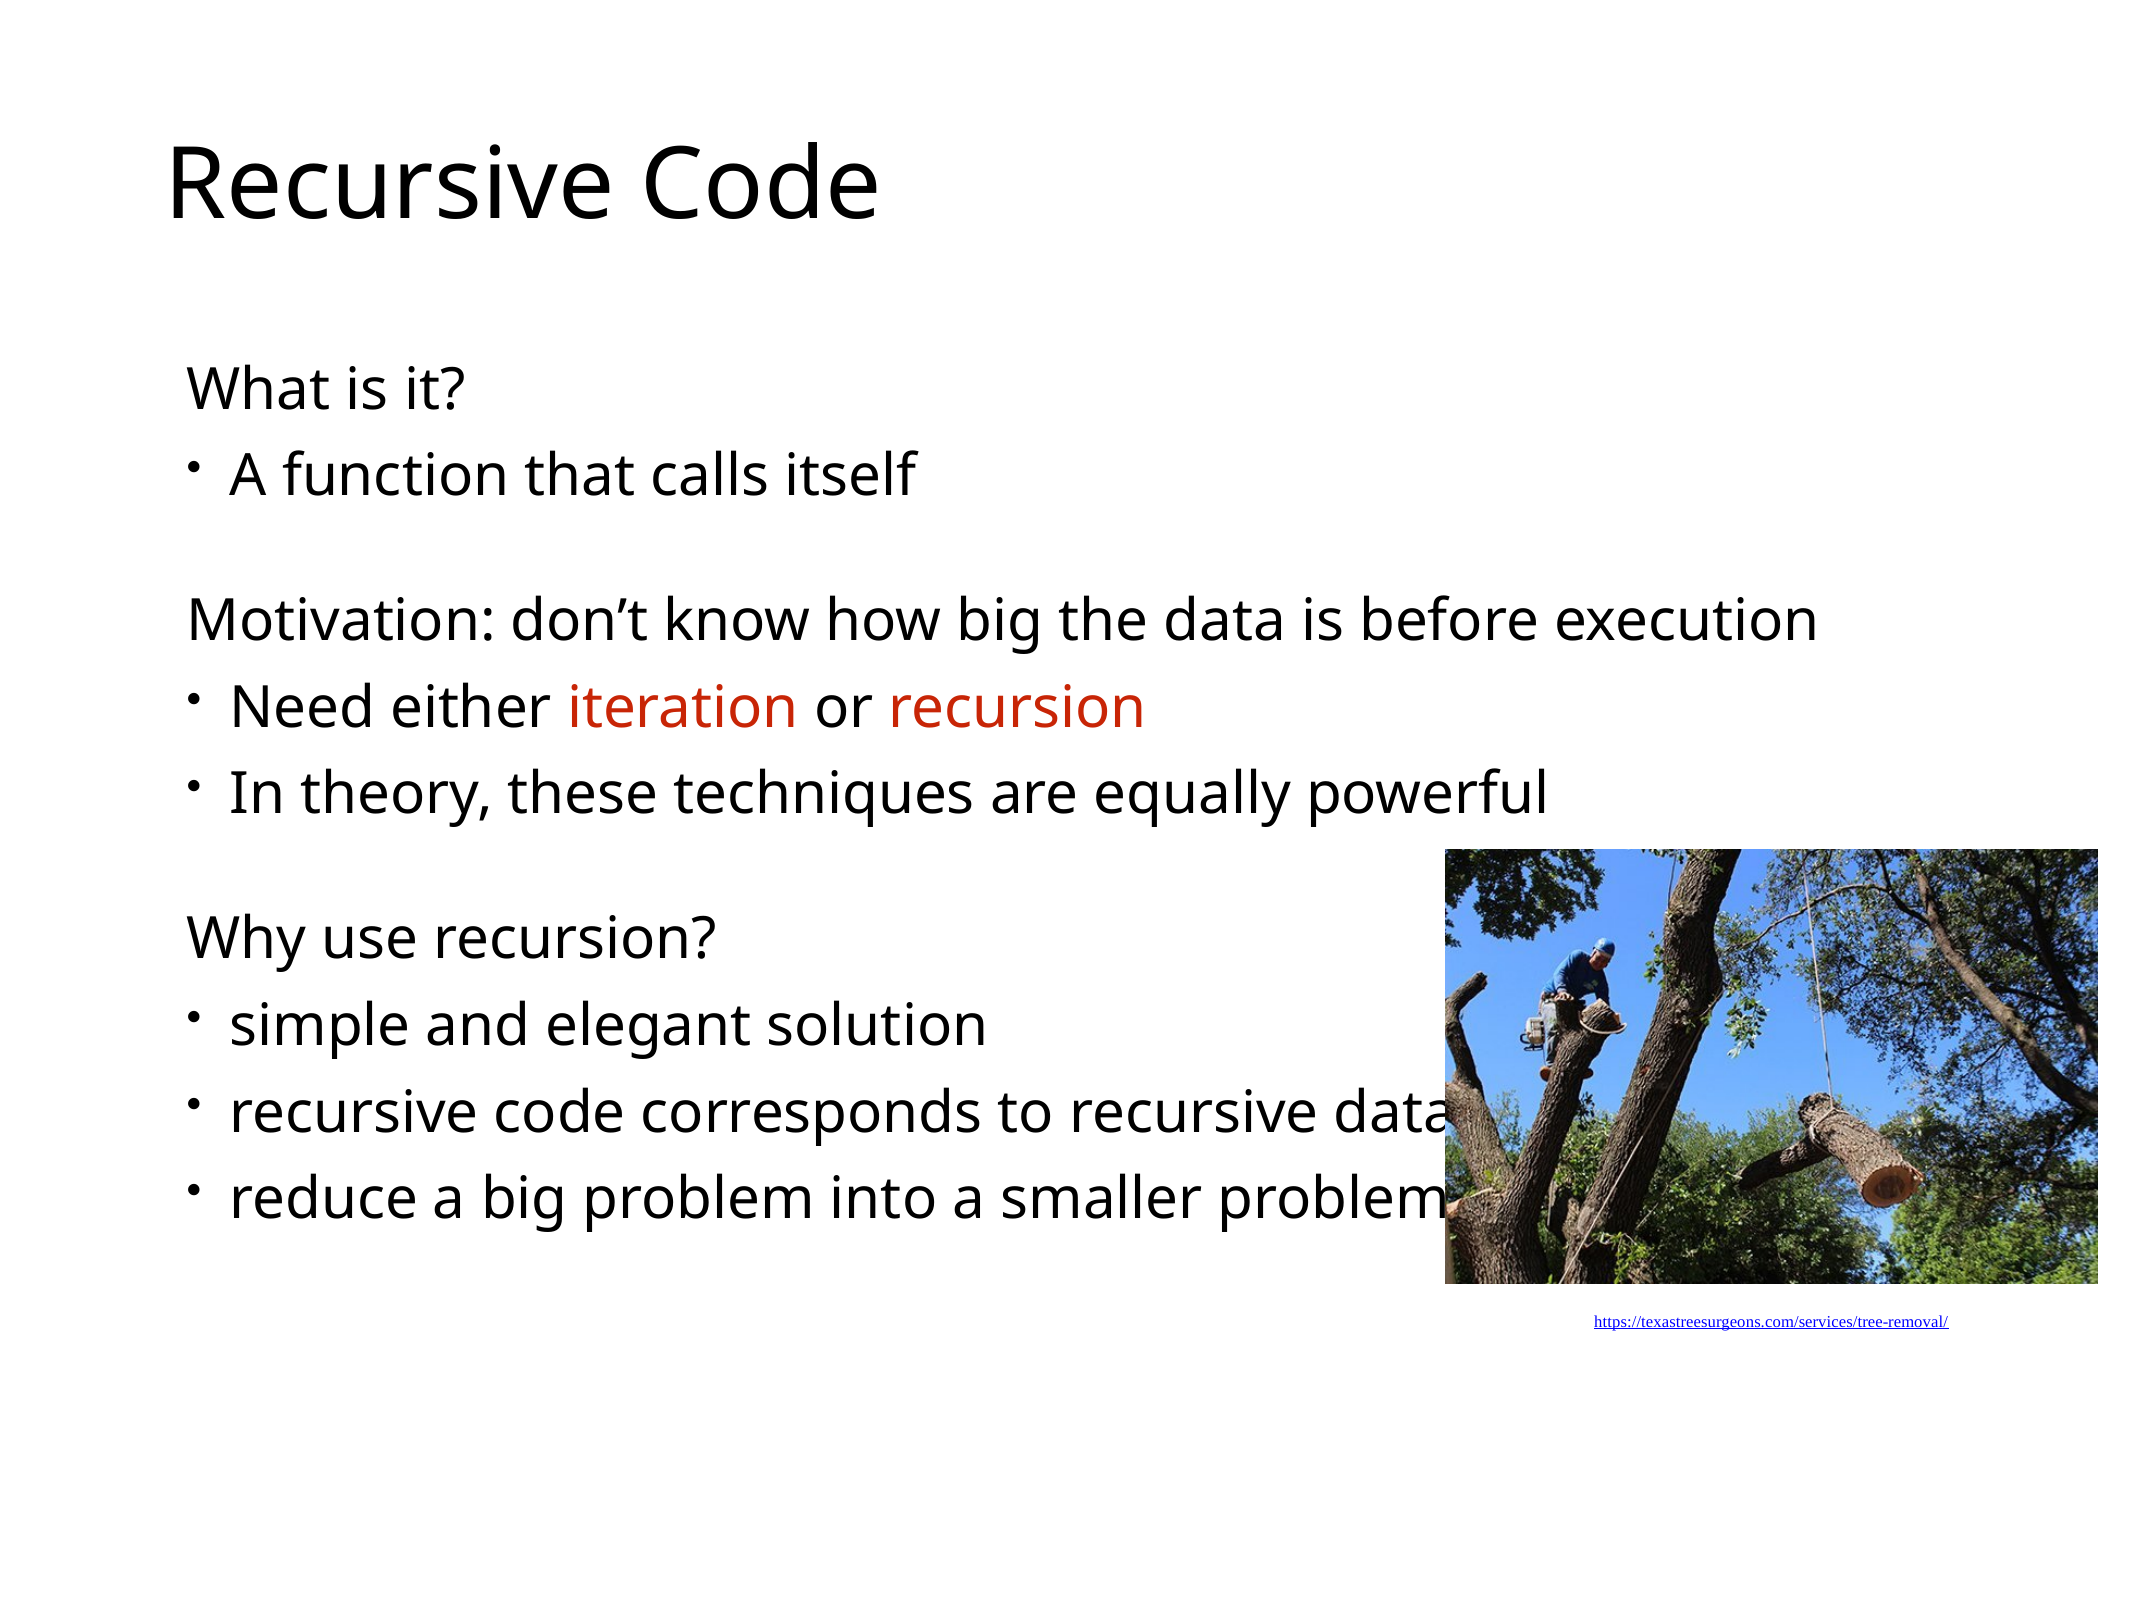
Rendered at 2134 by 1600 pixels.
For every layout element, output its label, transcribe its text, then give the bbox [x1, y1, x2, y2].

title Recursive Code [156, 72, 1978, 285]
list What is it? A function that calls itself Motivation: don’t know how big the data is before execution Need either iteration or recursion In theory, these techniques are equally powerful Why use recursion? simple and elegant solution recursive code corresponds to recursive data reduce a big problem into a smaller problem [156, 342, 2113, 1231]
text_box https://texastreesurgeons.com/services/tree-removal/ [1585, 1284, 1958, 1339]
picture [1445, 849, 2098, 1284]
